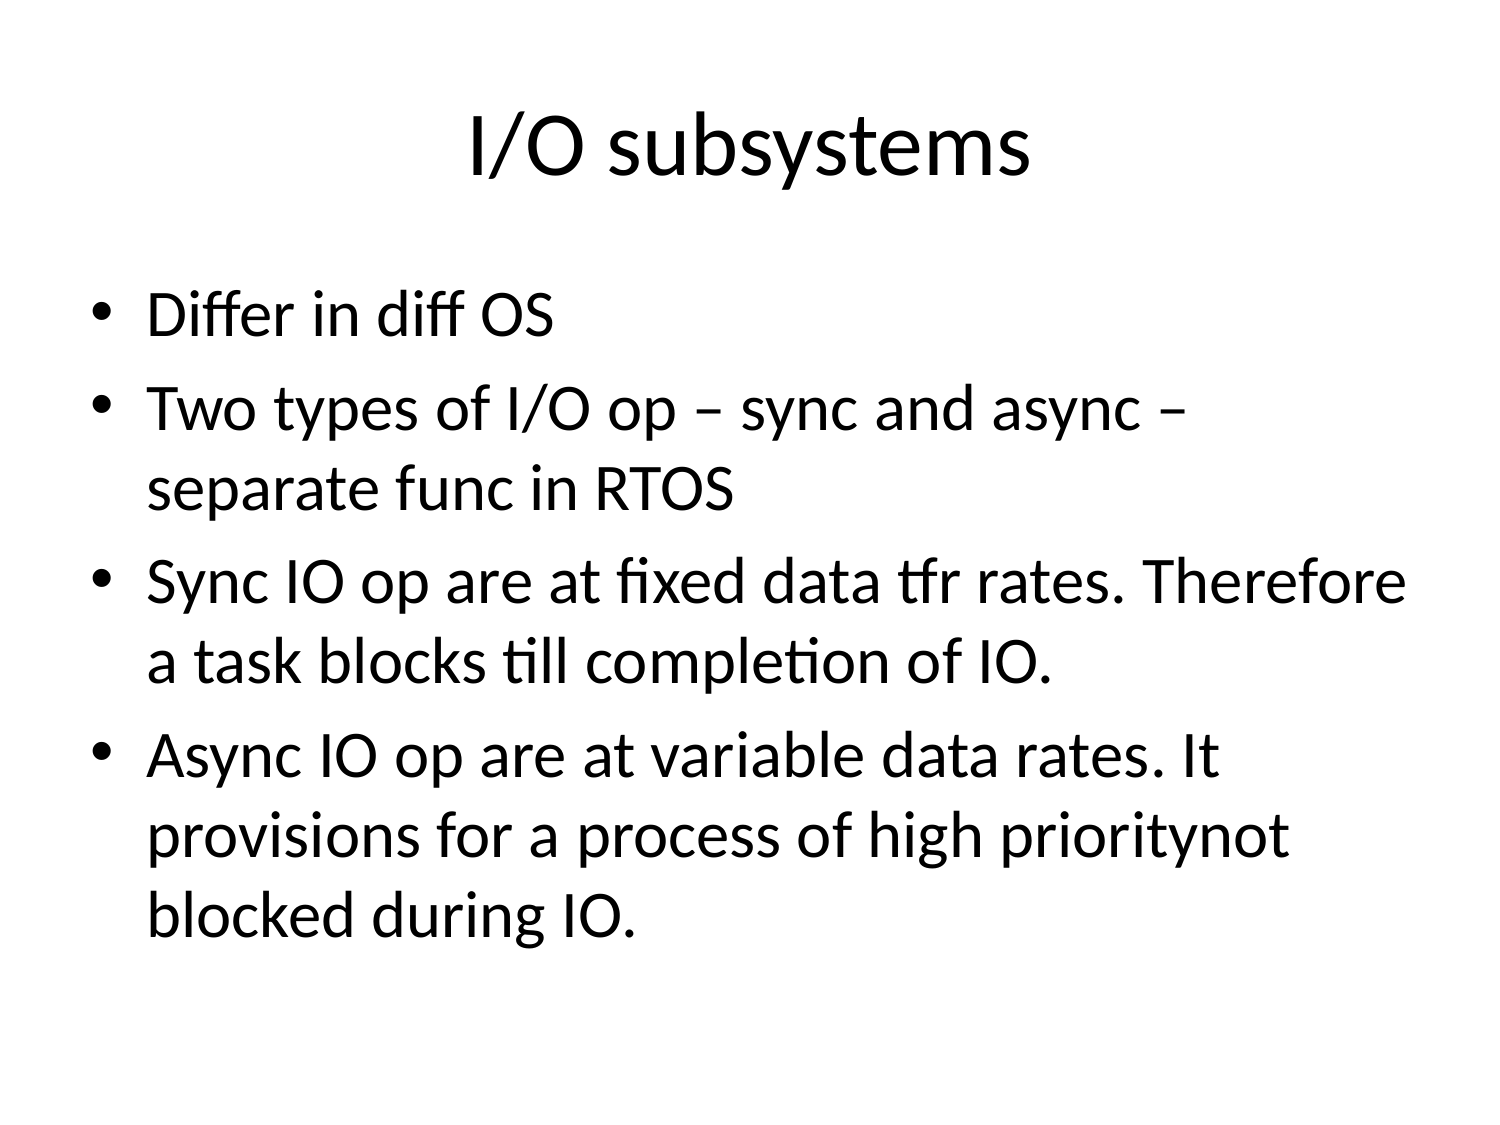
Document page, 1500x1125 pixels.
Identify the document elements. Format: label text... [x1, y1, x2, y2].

list Differ in diff OS Two types of I/O op – sync and async – separate func in RTOS Sync IO op are at fixed data tfr rates. Therefore a task blocks till completion of IO. Async IO op are at variable data rates. It provisions for a process of high prioritynot blocked during IO. [75, 262, 1425, 1005]
title I/O subsystems [75, 45, 1425, 233]
